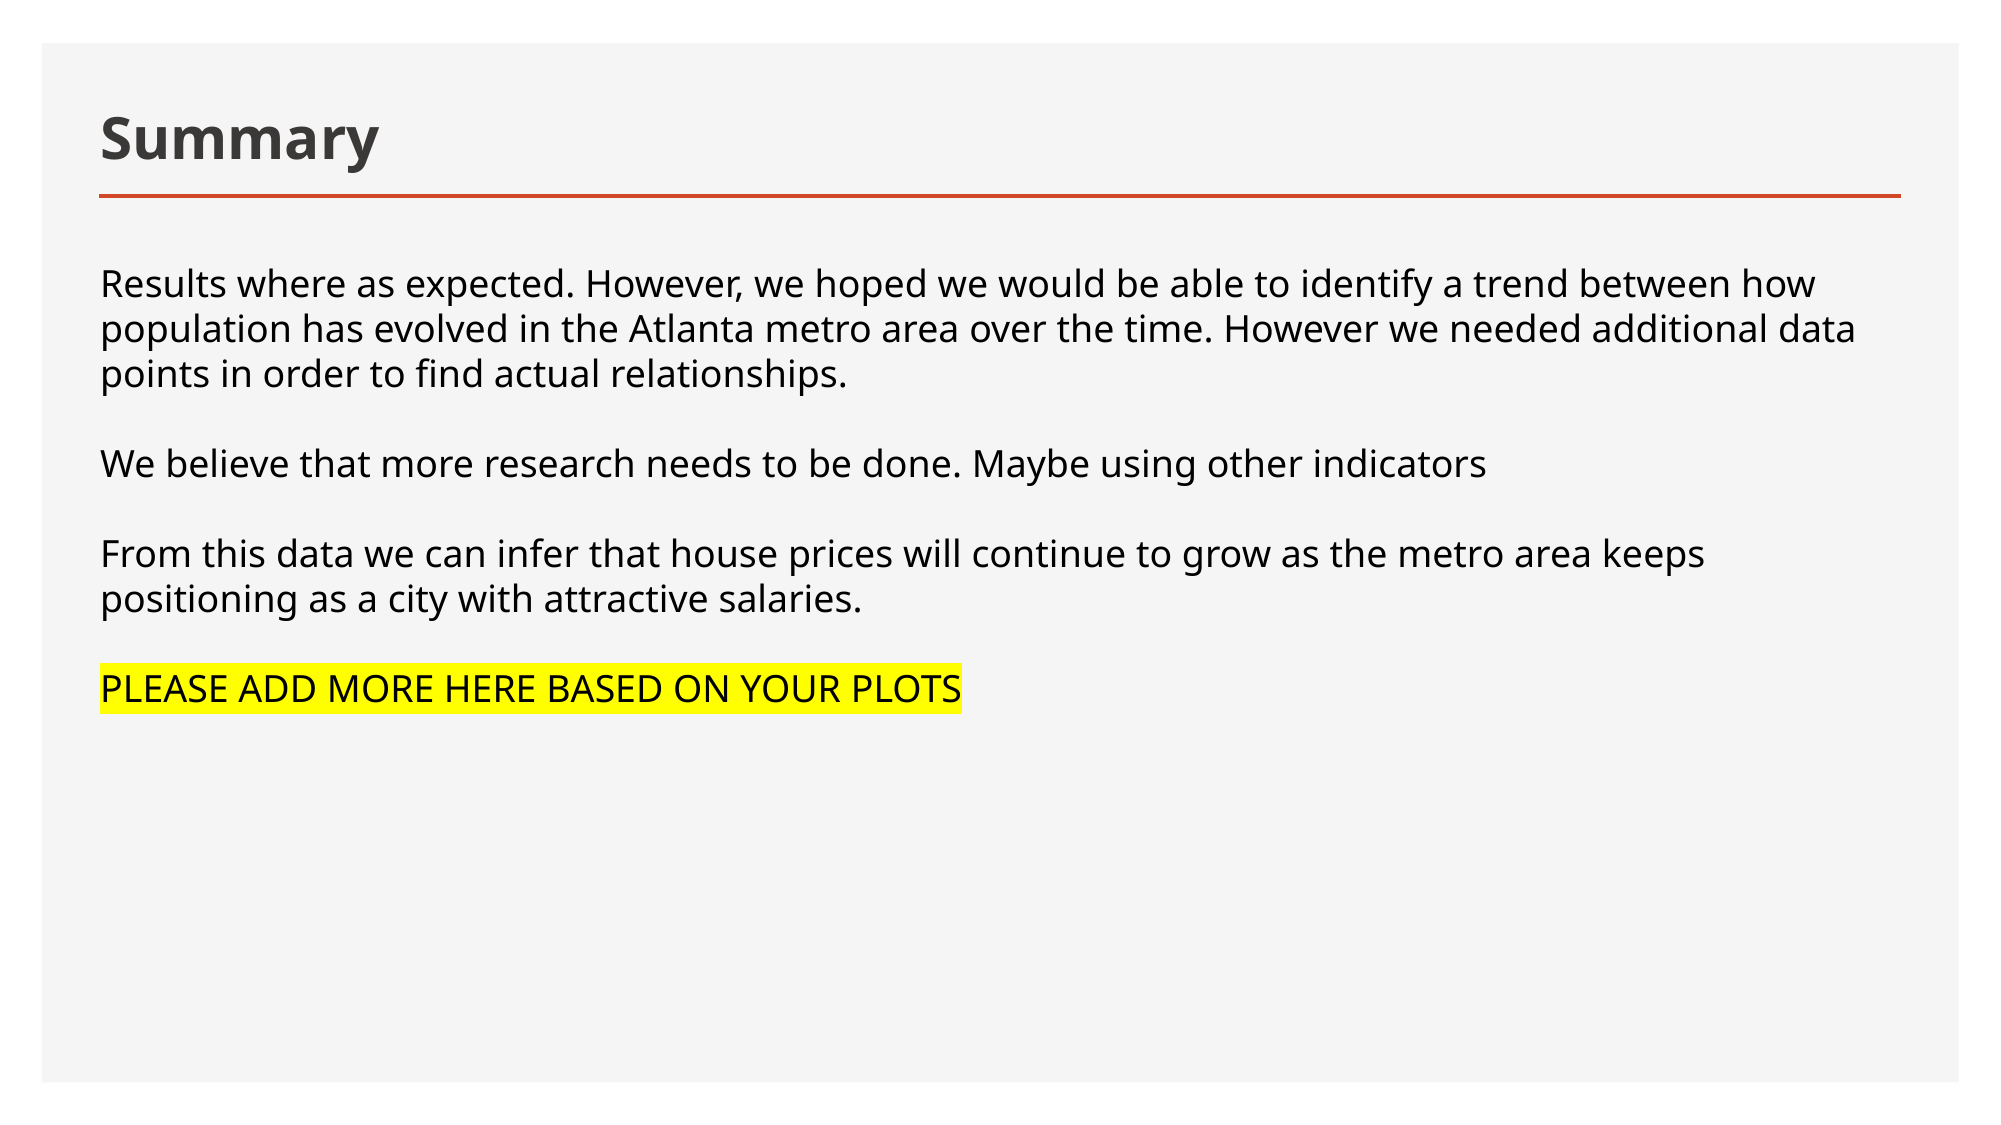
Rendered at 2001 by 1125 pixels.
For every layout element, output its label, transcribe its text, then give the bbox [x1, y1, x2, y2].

text_box Results where as expected. However, we hoped we would be able to identify a trend between how population has evolved in the Atlanta metro area over the time. However we needed additional data points in order to find actual relationships. We believe that more research needs to be done. Maybe using other indicators From this data we can infer that house prices will continue to grow as the metro area keeps positioning as a city with attractive salaries. PLEASE ADD MORE HERE BASED ON YOUR PLOTS [85, 252, 1875, 718]
title Summary [85, 73, 1214, 179]
